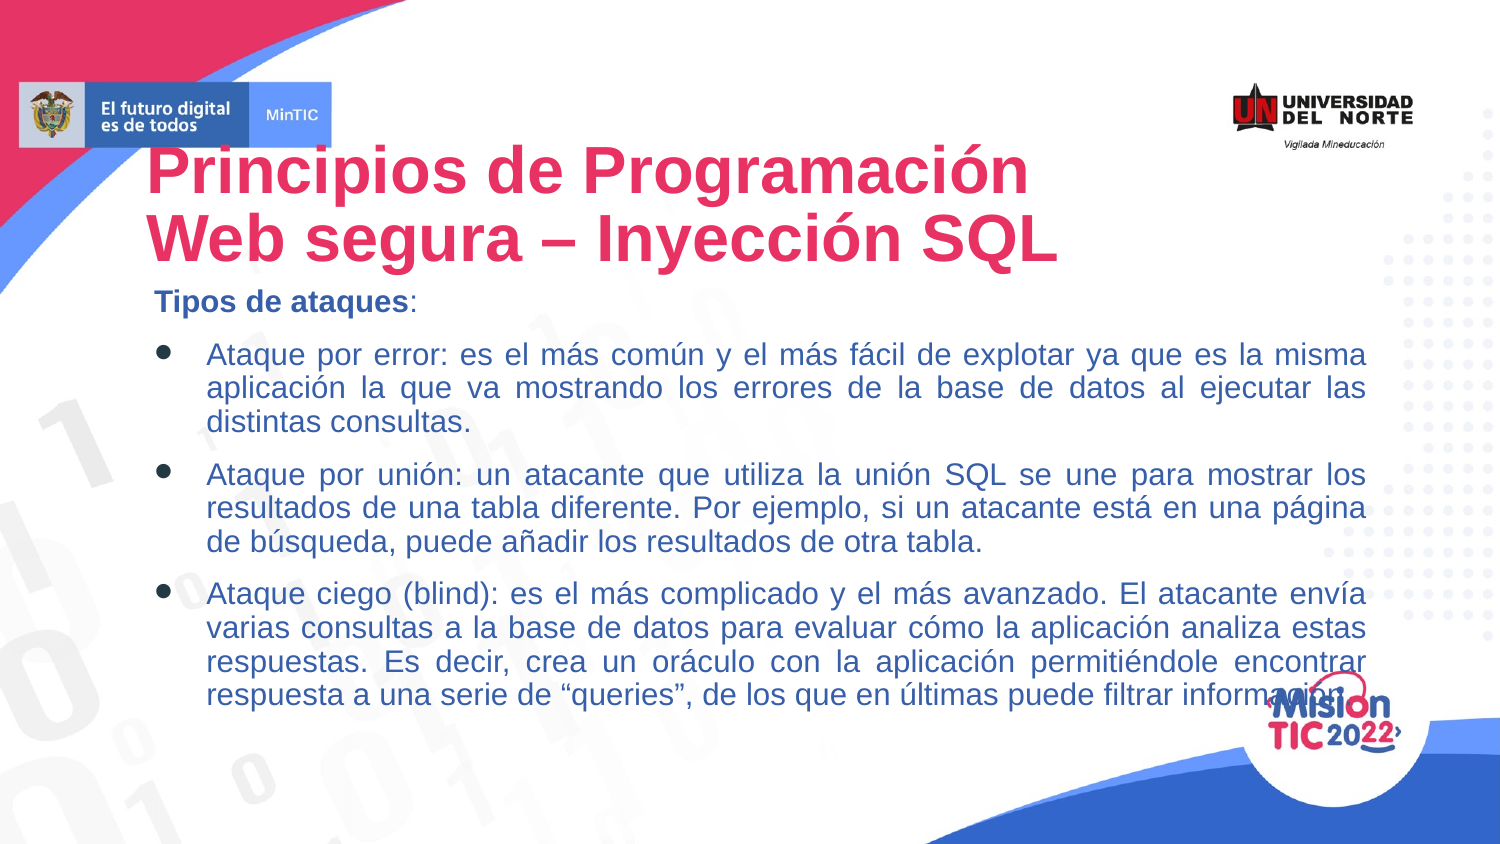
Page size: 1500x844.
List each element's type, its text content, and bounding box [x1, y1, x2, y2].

text_box Tipos de ataques: Ataque por error: es el más común y el más fácil de explotar ya que es la misma aplicación la que va mostrando los errores de la base de datos al ejecutar las distintas consultas. Ataque por unión: un atacante que utiliza la unión SQL se une para mostrar los resultados de una tabla diferente. Por ejemplo, si un atacante está en una página de búsqueda, puede añadir los resultados de otra tabla. Ataque ciego (blind): es el más complicado y el más avanzado. El atacante envía varias consultas a la base de datos para evaluar cómo la aplicación analiza estas respuestas. Es decir, crea un oráculo con la aplicación permitiéndole encontrar respuesta a una serie de “queries”, de los que en últimas puede filtrar información. [131, 280, 1369, 739]
picture [0, 0, 1500, 844]
text_box Principios de Programación Web segura – Inyección SQL [135, 101, 1373, 281]
